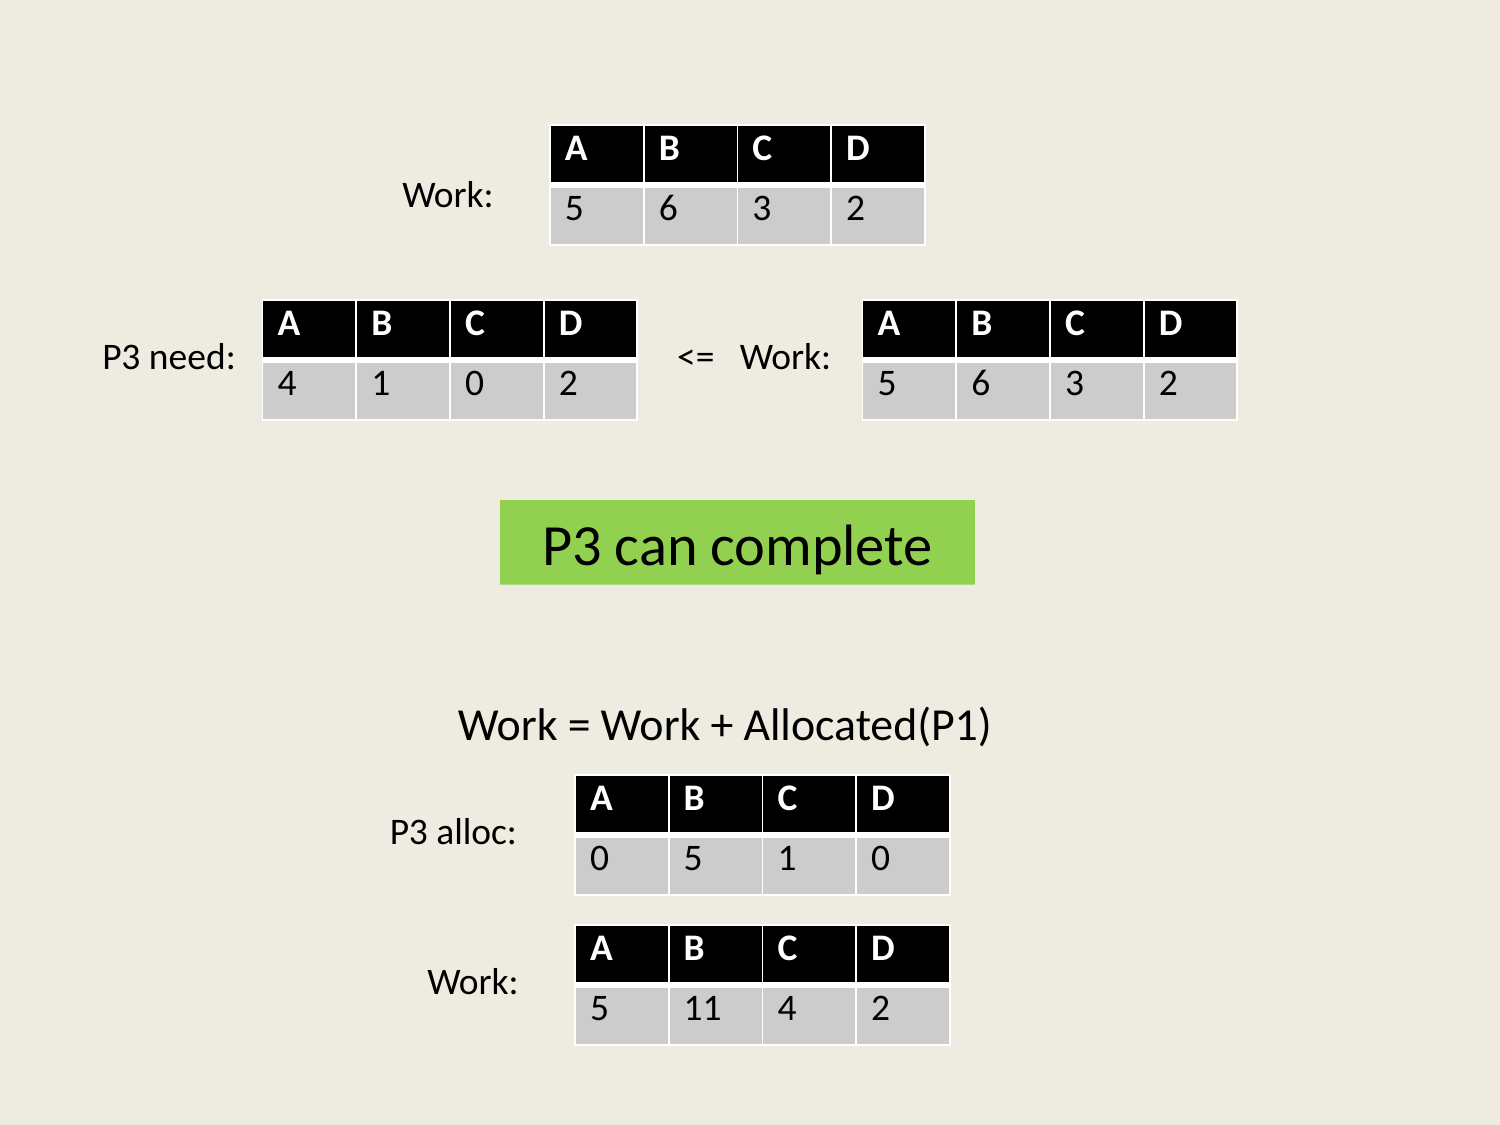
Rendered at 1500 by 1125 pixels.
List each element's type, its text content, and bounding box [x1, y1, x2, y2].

table_cell 0 [576, 838, 668, 894]
table_header D [857, 776, 949, 832]
table_cell 11 [670, 988, 762, 1044]
table_cell 2 [1145, 363, 1236, 419]
table_cell 2 [832, 188, 924, 244]
table_header C [738, 126, 830, 182]
table_header B [357, 301, 449, 357]
table_header C [1051, 301, 1143, 357]
table_header A [576, 926, 668, 982]
table_header B [670, 776, 762, 832]
table_cell 1 [357, 363, 449, 419]
table_header C [763, 926, 855, 982]
table_cell 1 [763, 838, 855, 894]
table_header A [576, 776, 668, 832]
table_cell 2 [857, 988, 949, 1044]
text_box P3 can complete [500, 500, 975, 585]
table_cell 5 [551, 188, 643, 244]
table_cell 5 [863, 363, 955, 419]
text_box Work: [387, 162, 513, 223]
text_box Work: [725, 324, 850, 385]
table_cell 4 [263, 363, 355, 419]
table_cell 6 [645, 188, 737, 244]
table_header D [1145, 301, 1236, 357]
table_cell 2 [545, 363, 636, 419]
table_cell 6 [957, 363, 1049, 419]
table_cell 0 [451, 363, 543, 419]
table_header B [645, 126, 737, 182]
text_box P3 need: [87, 324, 263, 385]
table_header C [763, 776, 855, 832]
table_cell 4 [763, 988, 855, 1044]
table_cell 0 [857, 838, 949, 894]
table_cell 5 [576, 988, 668, 1044]
table_cell 3 [738, 188, 830, 244]
table_header A [551, 126, 643, 182]
text_box Work: [412, 949, 538, 1010]
table_header B [957, 301, 1049, 357]
table_header B [670, 926, 762, 982]
text_box Work = Work + Allocated(P1) [399, 687, 1050, 758]
text_box P3 alloc: [375, 799, 550, 860]
table_header A [863, 301, 955, 357]
table_header C [451, 301, 543, 357]
table_header D [857, 926, 949, 982]
table_header D [545, 301, 636, 357]
table_header D [832, 126, 924, 182]
table_cell 3 [1051, 363, 1143, 419]
table_cell 5 [670, 838, 762, 894]
table_header A [263, 301, 355, 357]
text_box <= [662, 324, 725, 385]
